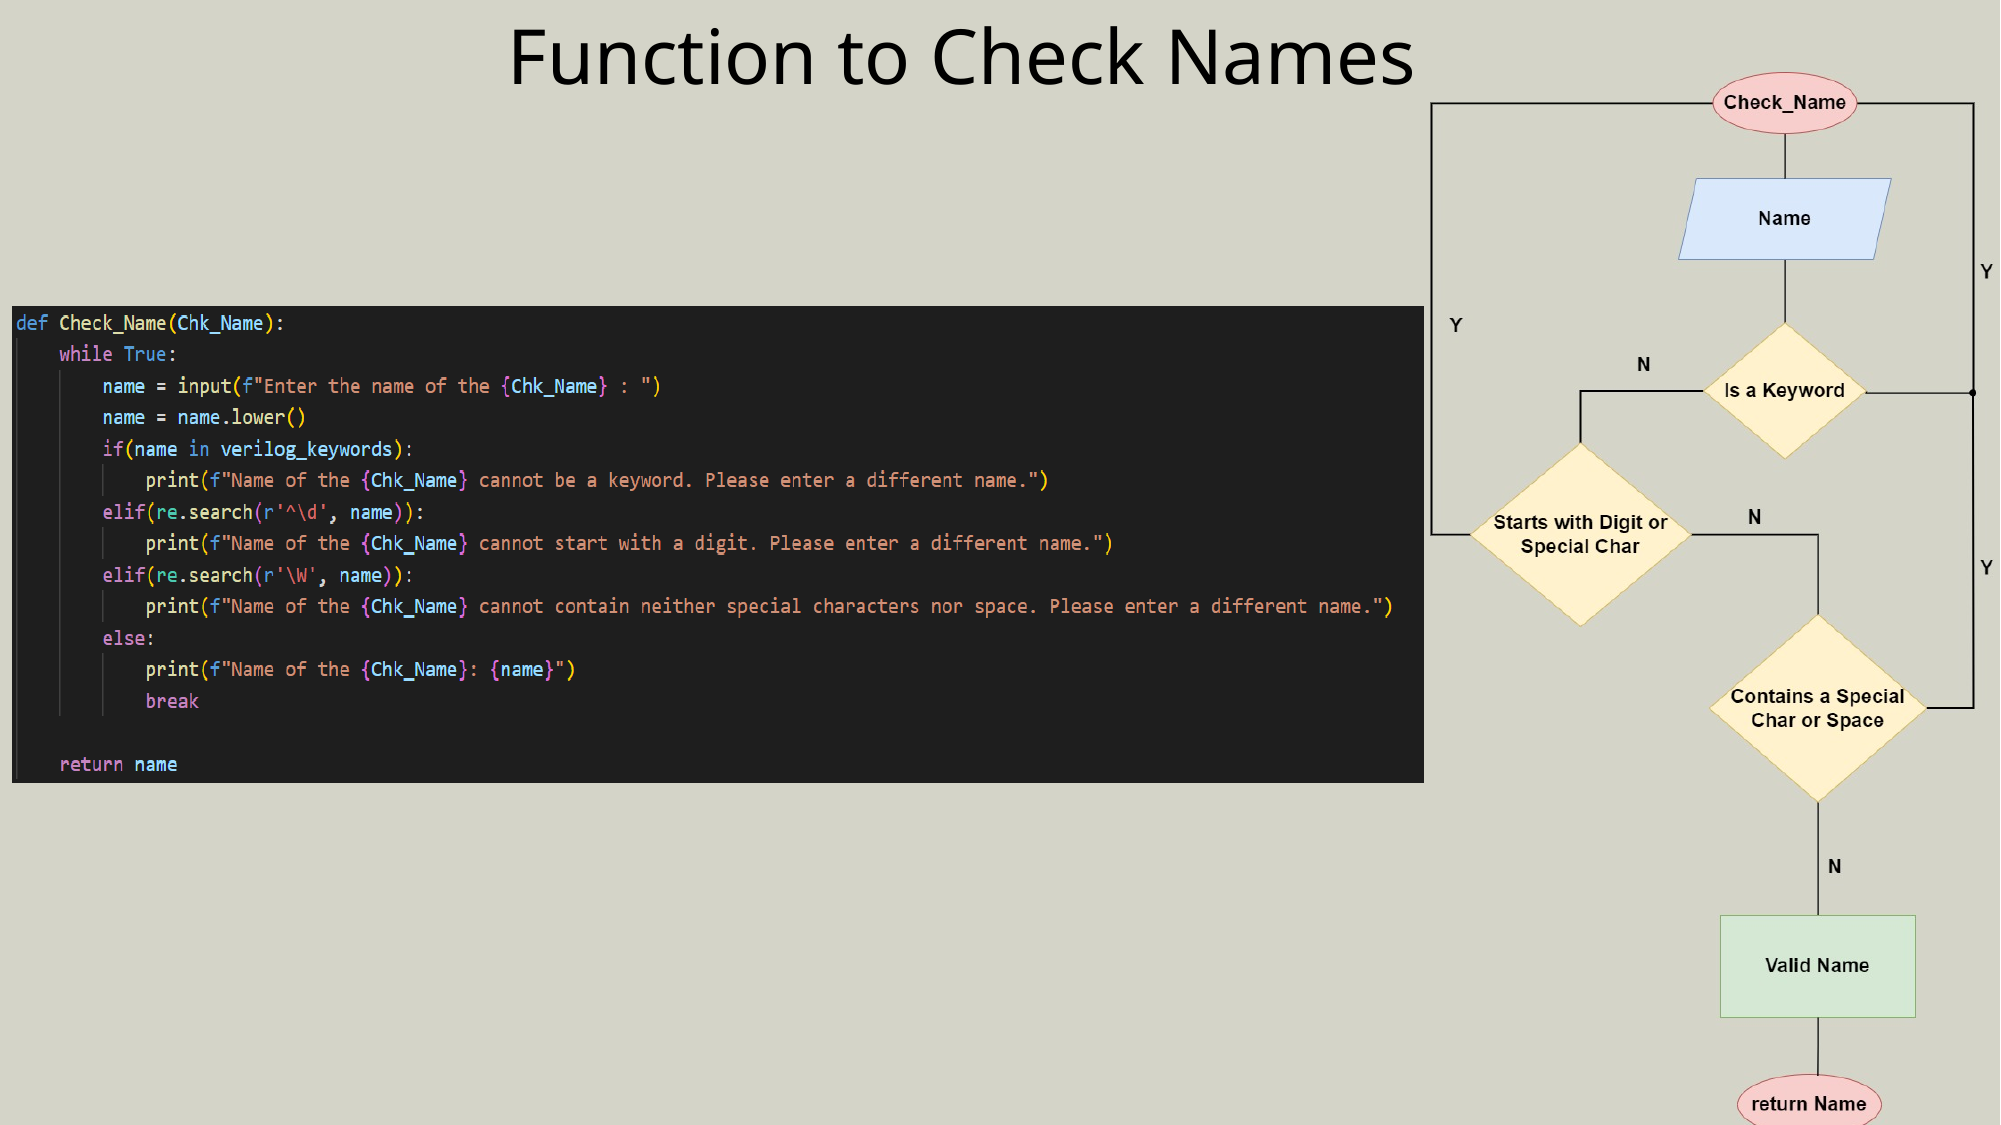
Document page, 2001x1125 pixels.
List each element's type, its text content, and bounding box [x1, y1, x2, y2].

picture [12, 306, 1424, 783]
picture [1430, 72, 2000, 1125]
title Function to Check Names [68, 0, 1856, 108]
